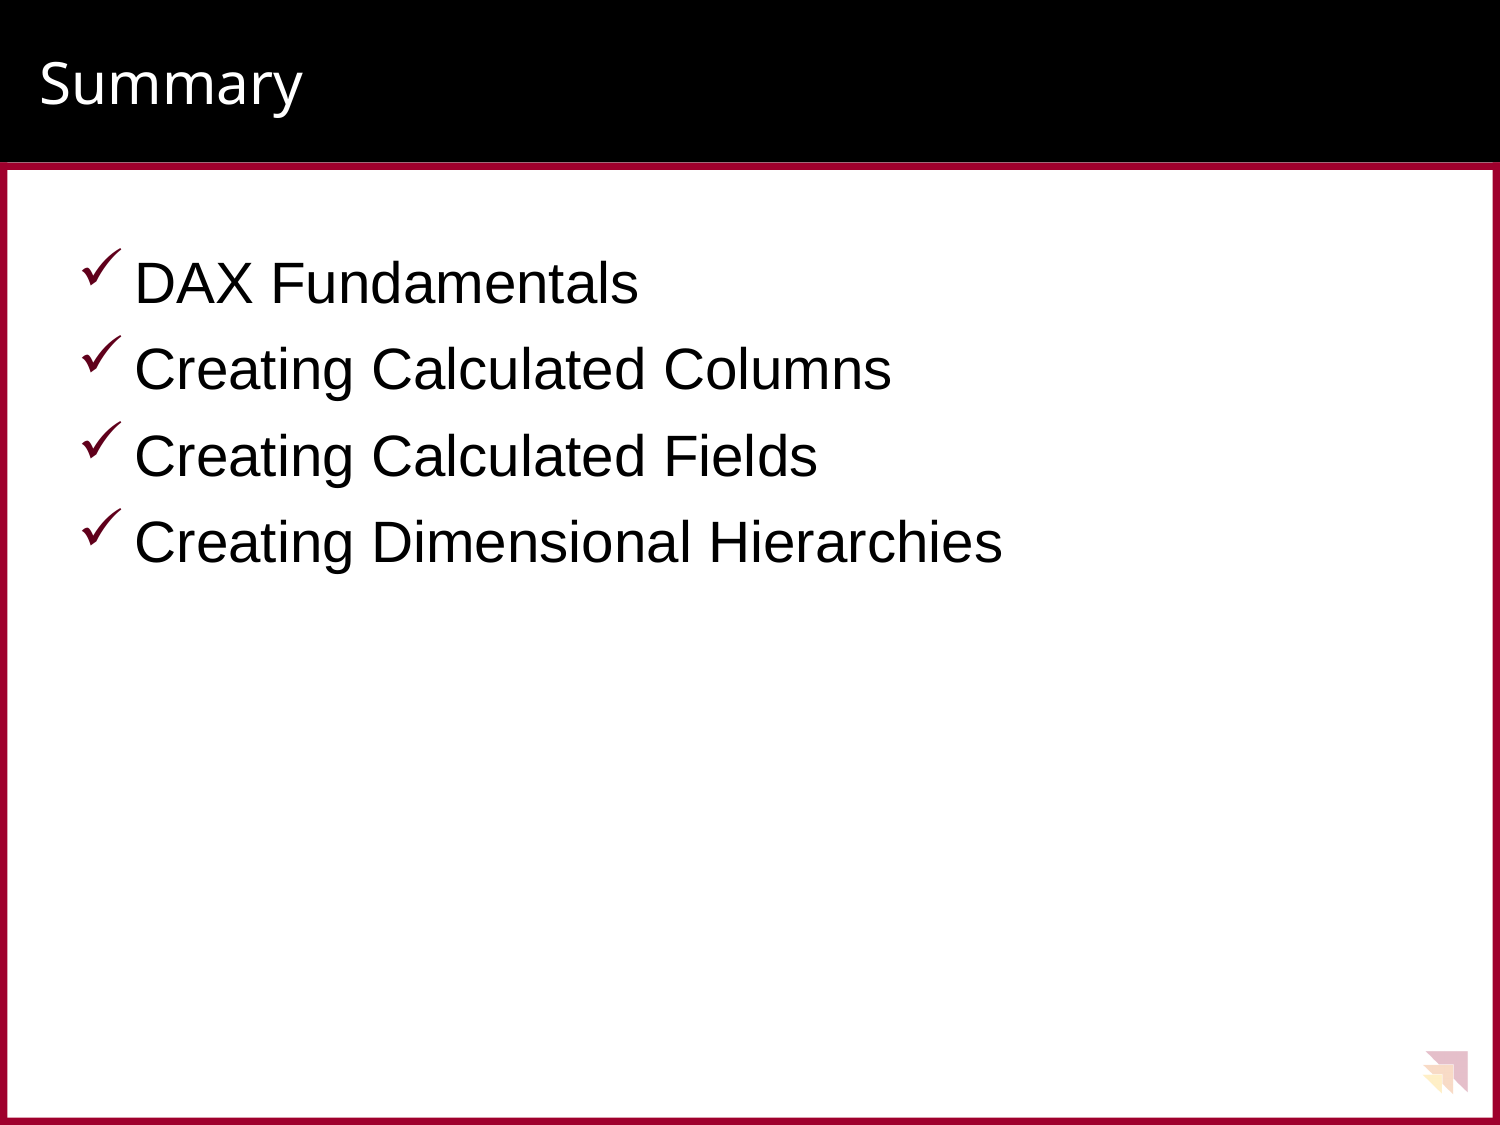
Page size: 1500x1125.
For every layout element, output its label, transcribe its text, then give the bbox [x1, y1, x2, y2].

list DAX Fundamentals Creating Calculated Columns Creating Calculated Fields Creating Dimensional Hierarchies [62, 237, 1438, 1088]
title Summary [24, 12, 1438, 150]
